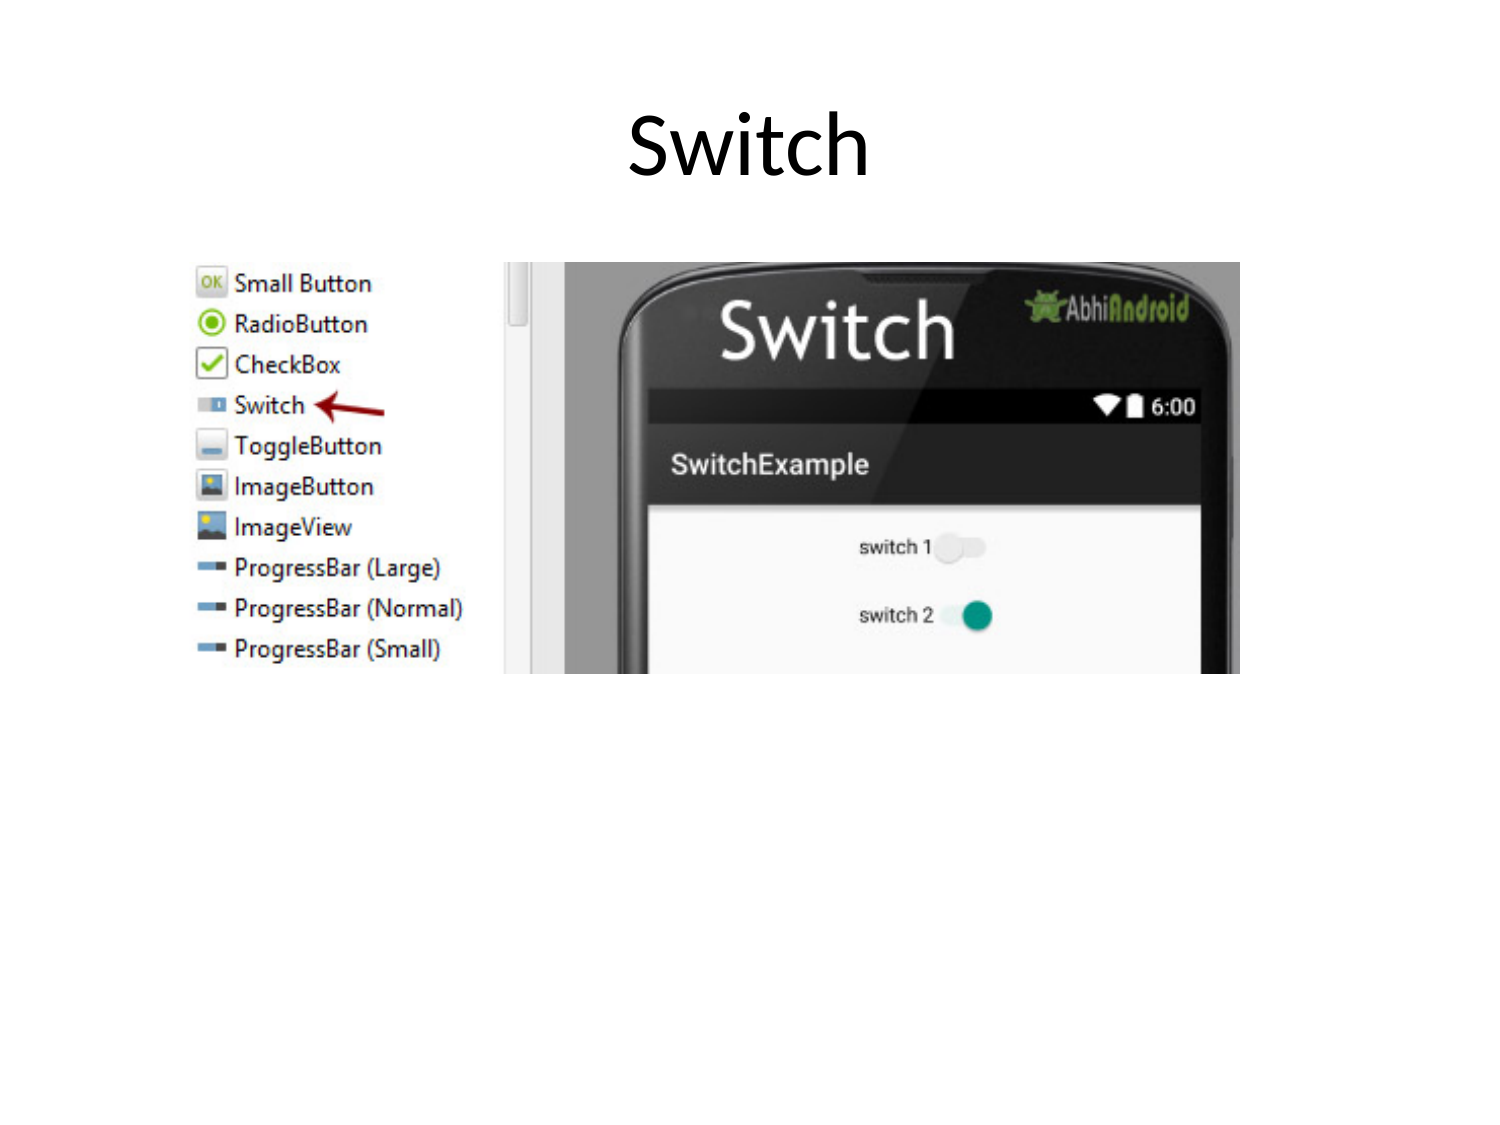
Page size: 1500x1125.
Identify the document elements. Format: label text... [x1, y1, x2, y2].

picture [174, 262, 1240, 674]
title Switch [75, 45, 1425, 233]
